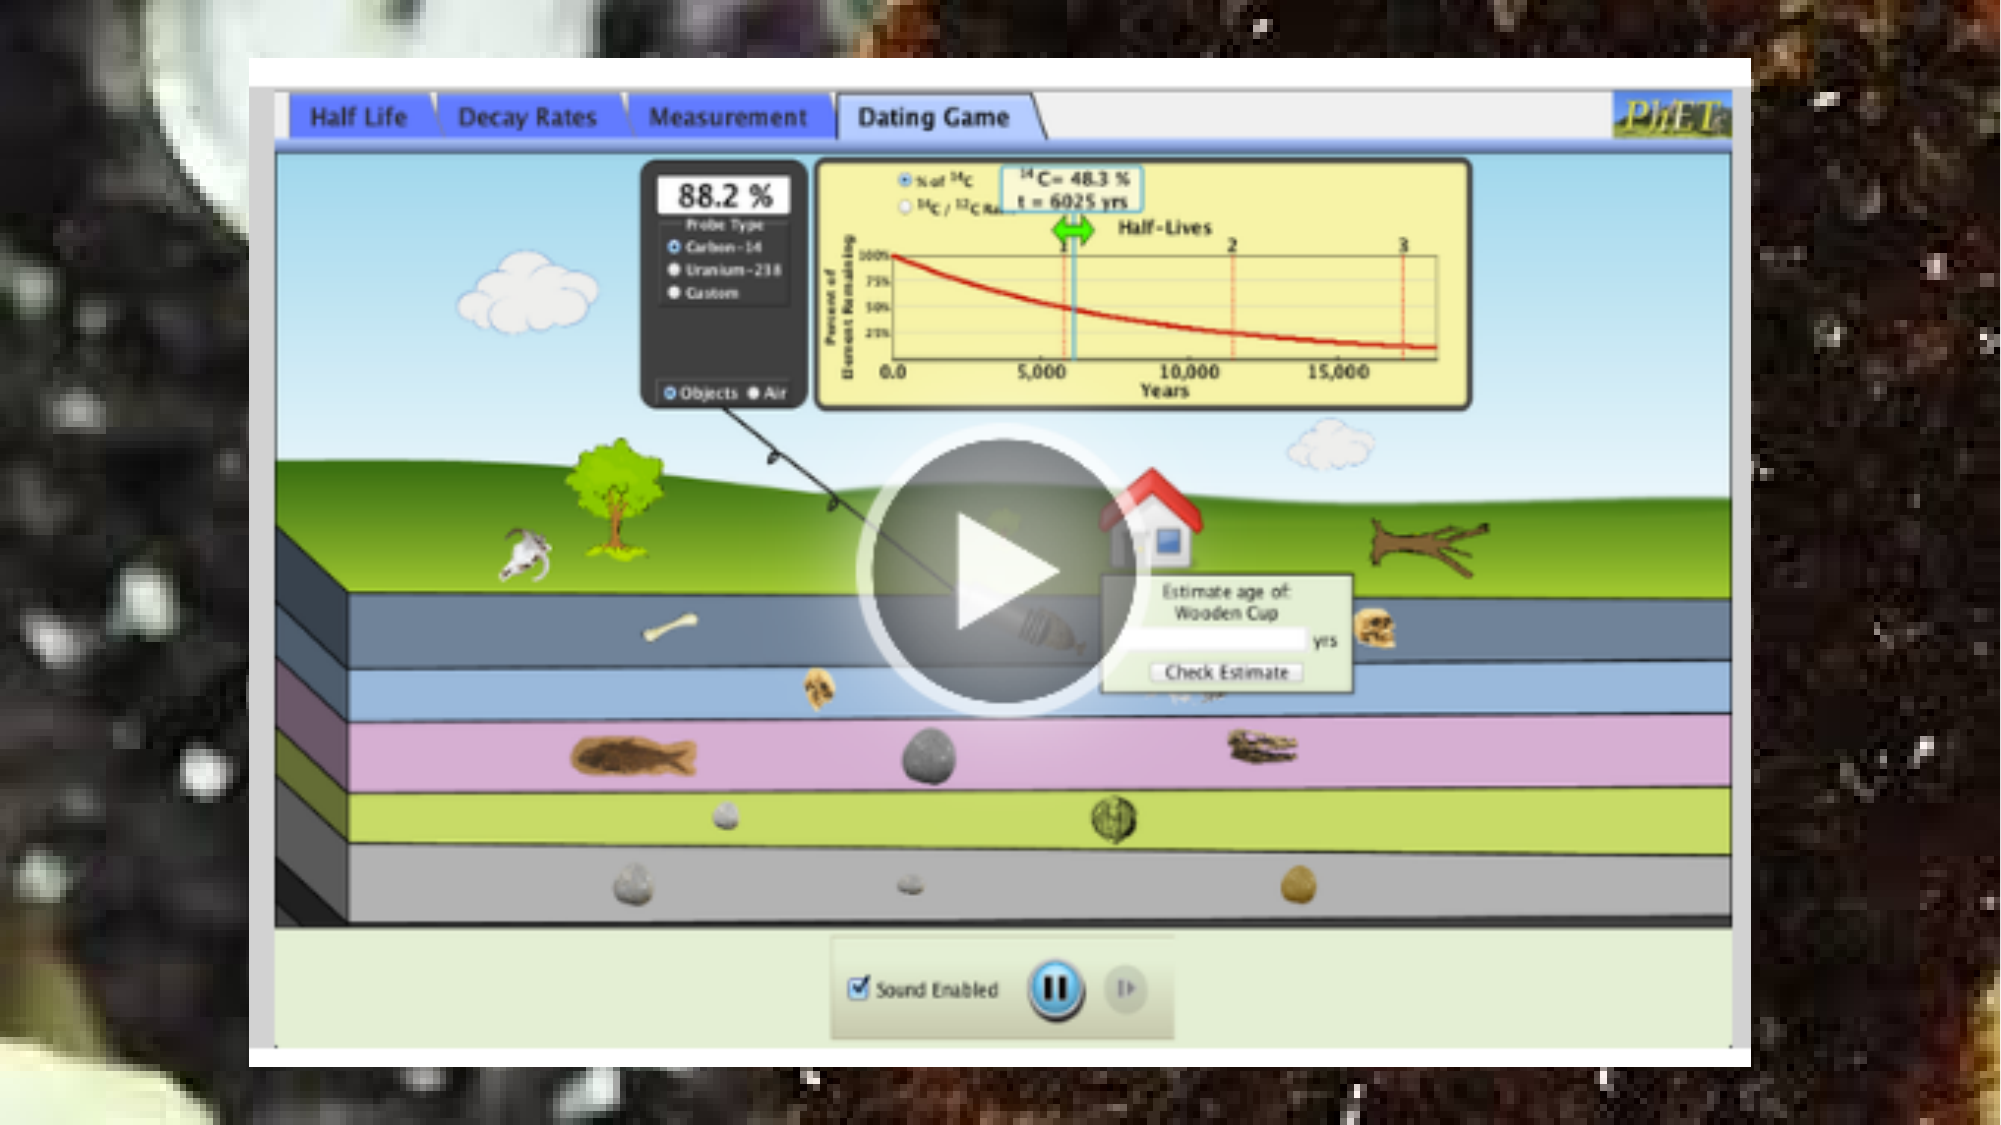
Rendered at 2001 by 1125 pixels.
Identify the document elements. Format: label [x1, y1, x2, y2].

list [249, 58, 1751, 1067]
picture [0, 0, 2001, 1125]
